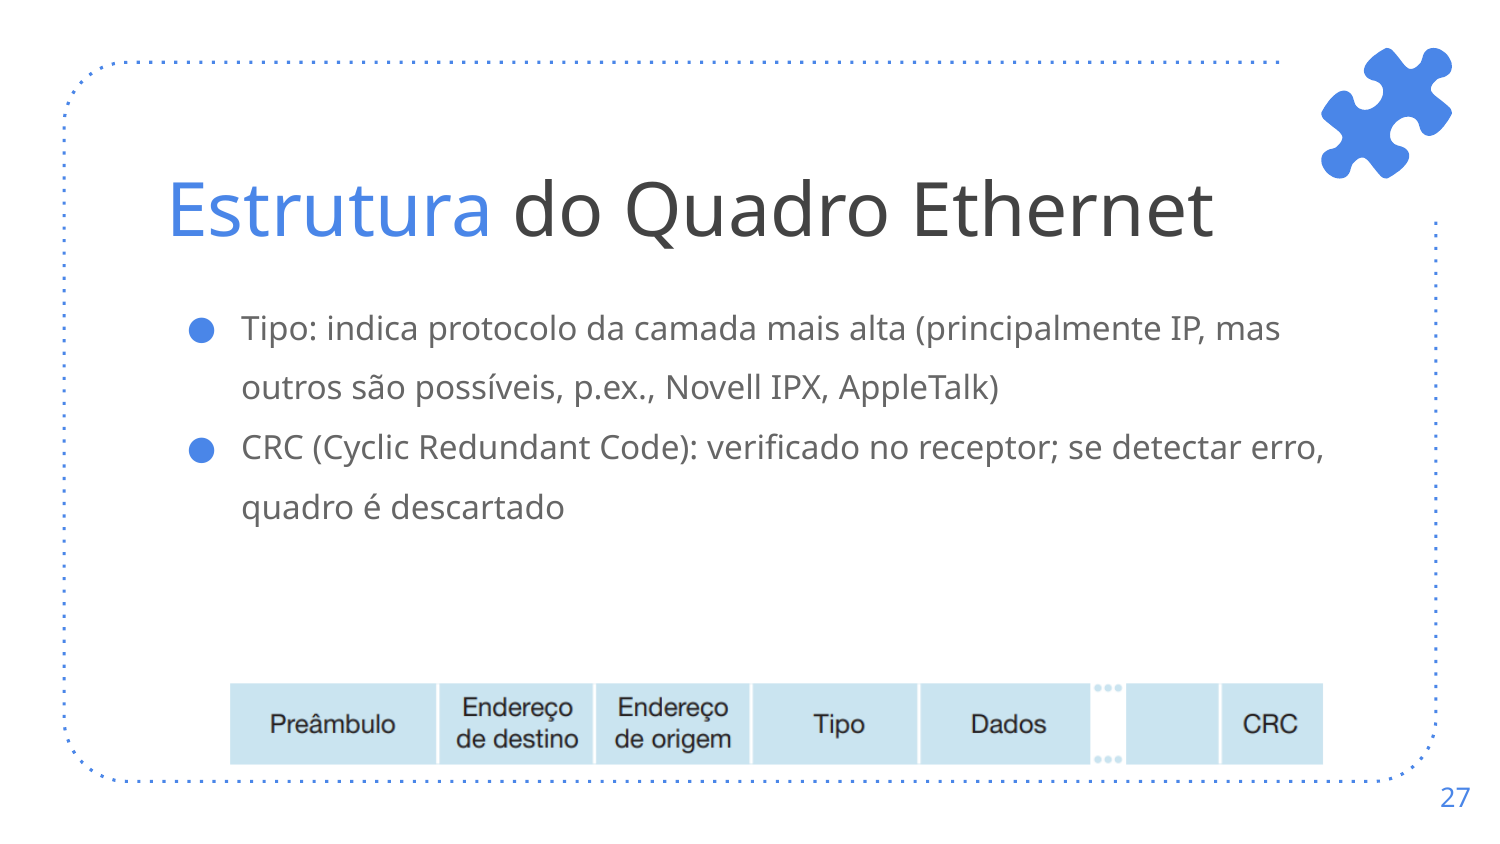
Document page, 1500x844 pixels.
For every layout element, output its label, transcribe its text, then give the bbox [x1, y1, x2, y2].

title Estrutura do Quadro Ethernet [151, 146, 1278, 271]
slide_number ‹#› [1411, 753, 1500, 844]
picture [219, 671, 1332, 777]
list Tipo: indica protocolo da camada mais alta (principalmente IP, mas outros são possíveis, p.ex., Novell IPX, AppleTalk) CRC (Cyclic Redundant Code): verificado no receptor; se detectar erro, quadro é descartado [151, 271, 1400, 661]
text_box [1321, 47, 1452, 179]
